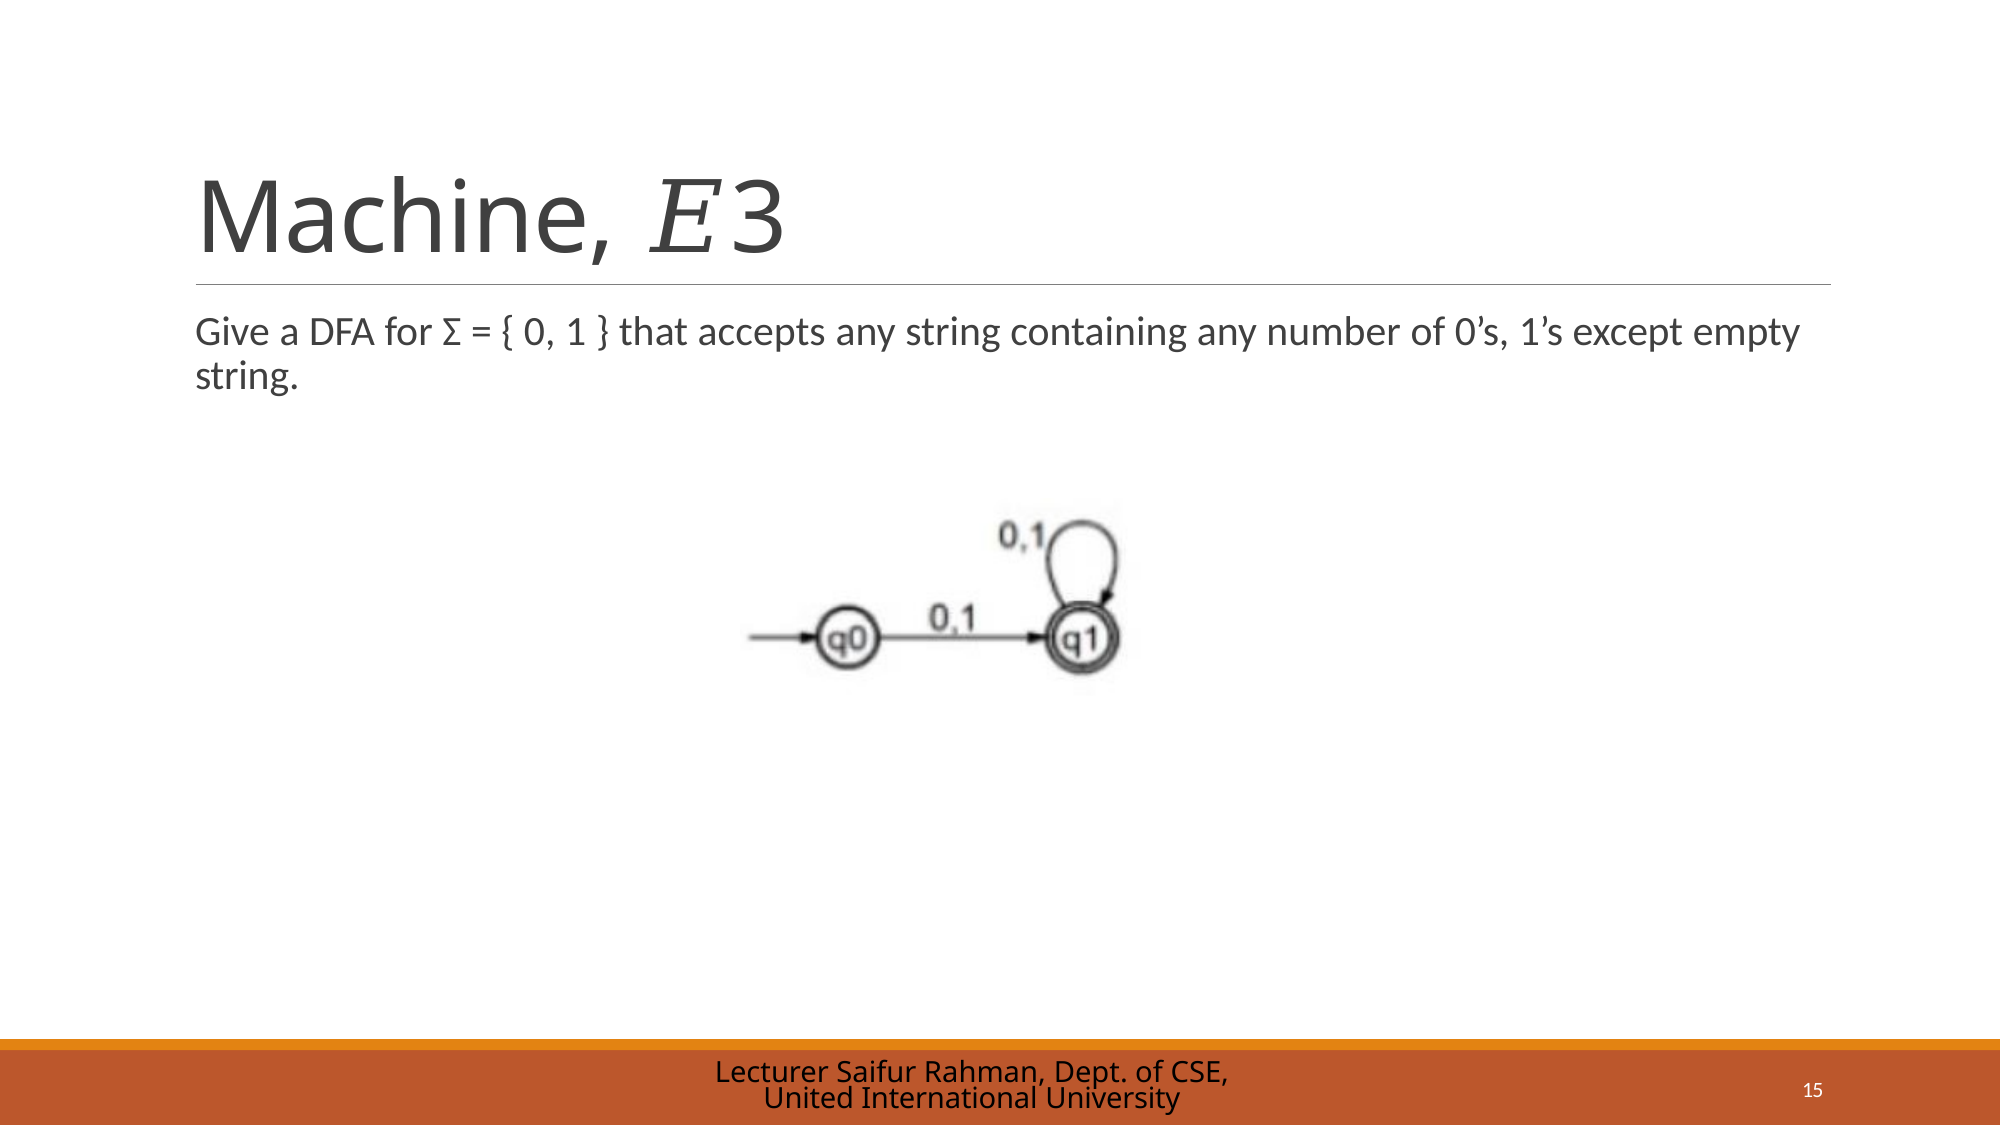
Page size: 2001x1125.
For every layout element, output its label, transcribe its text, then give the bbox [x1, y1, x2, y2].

text_box Lecturer Saifur Rahman, Dept. of CSE, United International University [706, 1062, 1238, 1115]
picture [739, 498, 1141, 696]
text_box Give a DFA for Σ = { 0, 1 } that accepts any string containing any number of 0’s, 1’s except empty string. [192, 300, 1804, 399]
title Machine, 𝐸3 [192, 149, 1660, 300]
slide_number 15 [1799, 1078, 1833, 1125]
